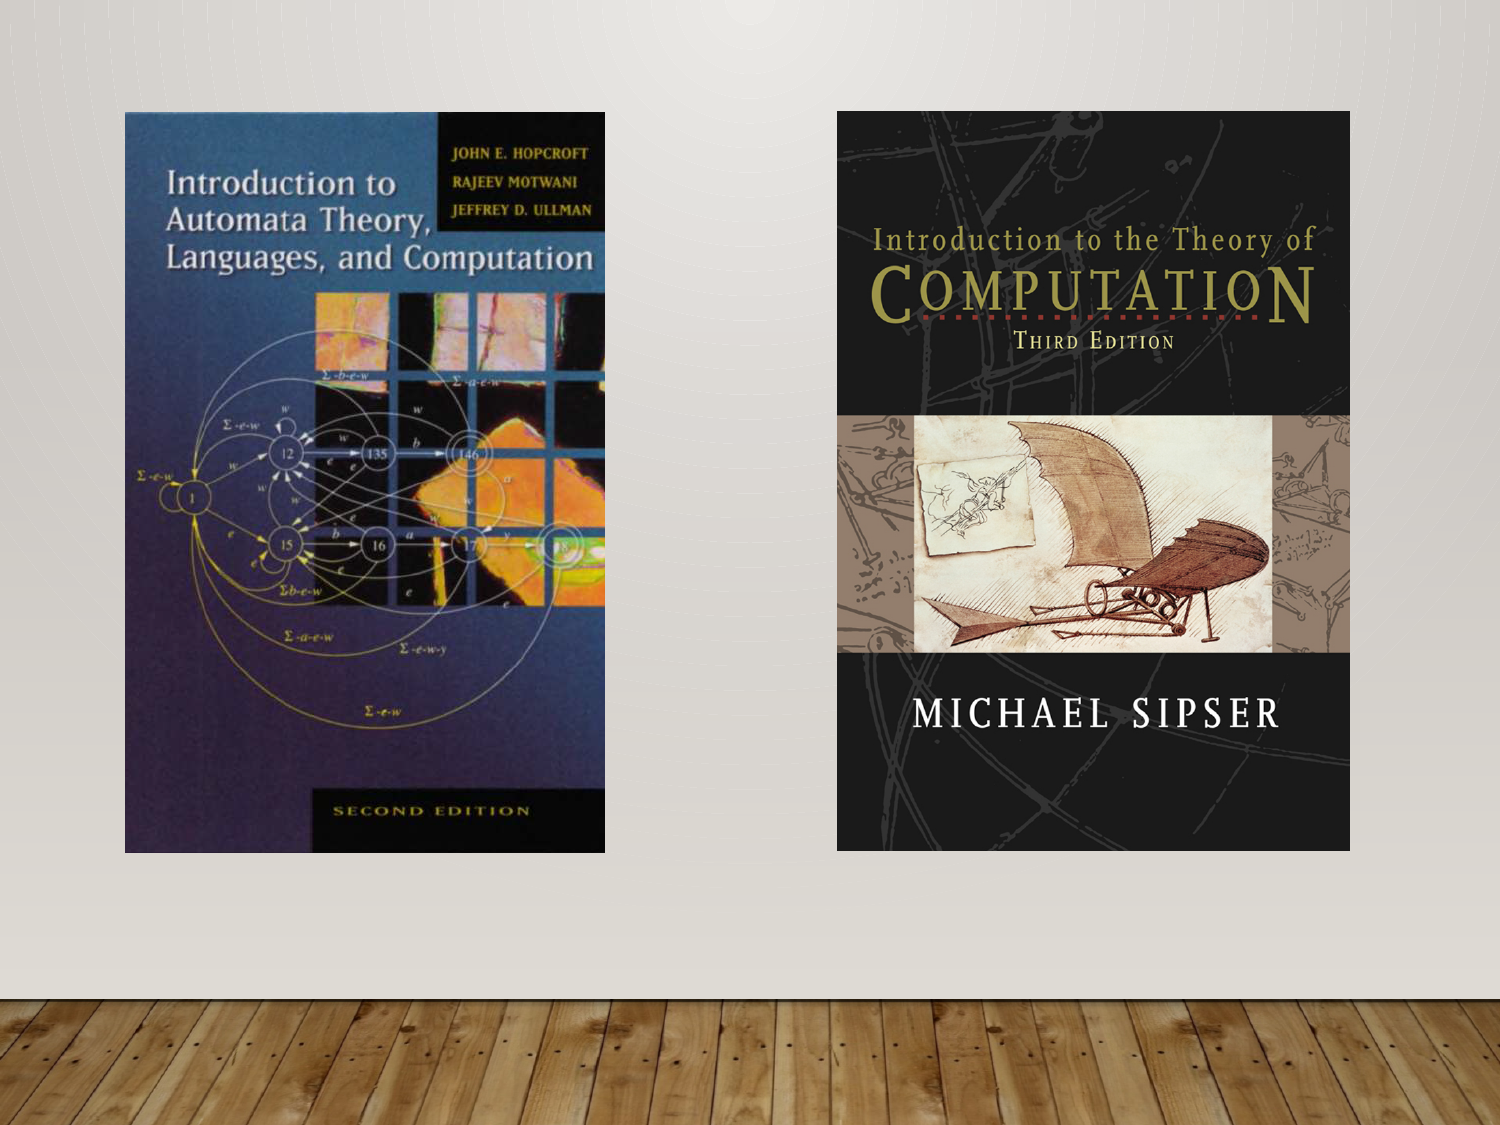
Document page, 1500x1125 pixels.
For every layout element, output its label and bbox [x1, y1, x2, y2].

picture [0, 999, 1500, 1125]
picture [124, 112, 606, 853]
picture [837, 110, 1350, 852]
